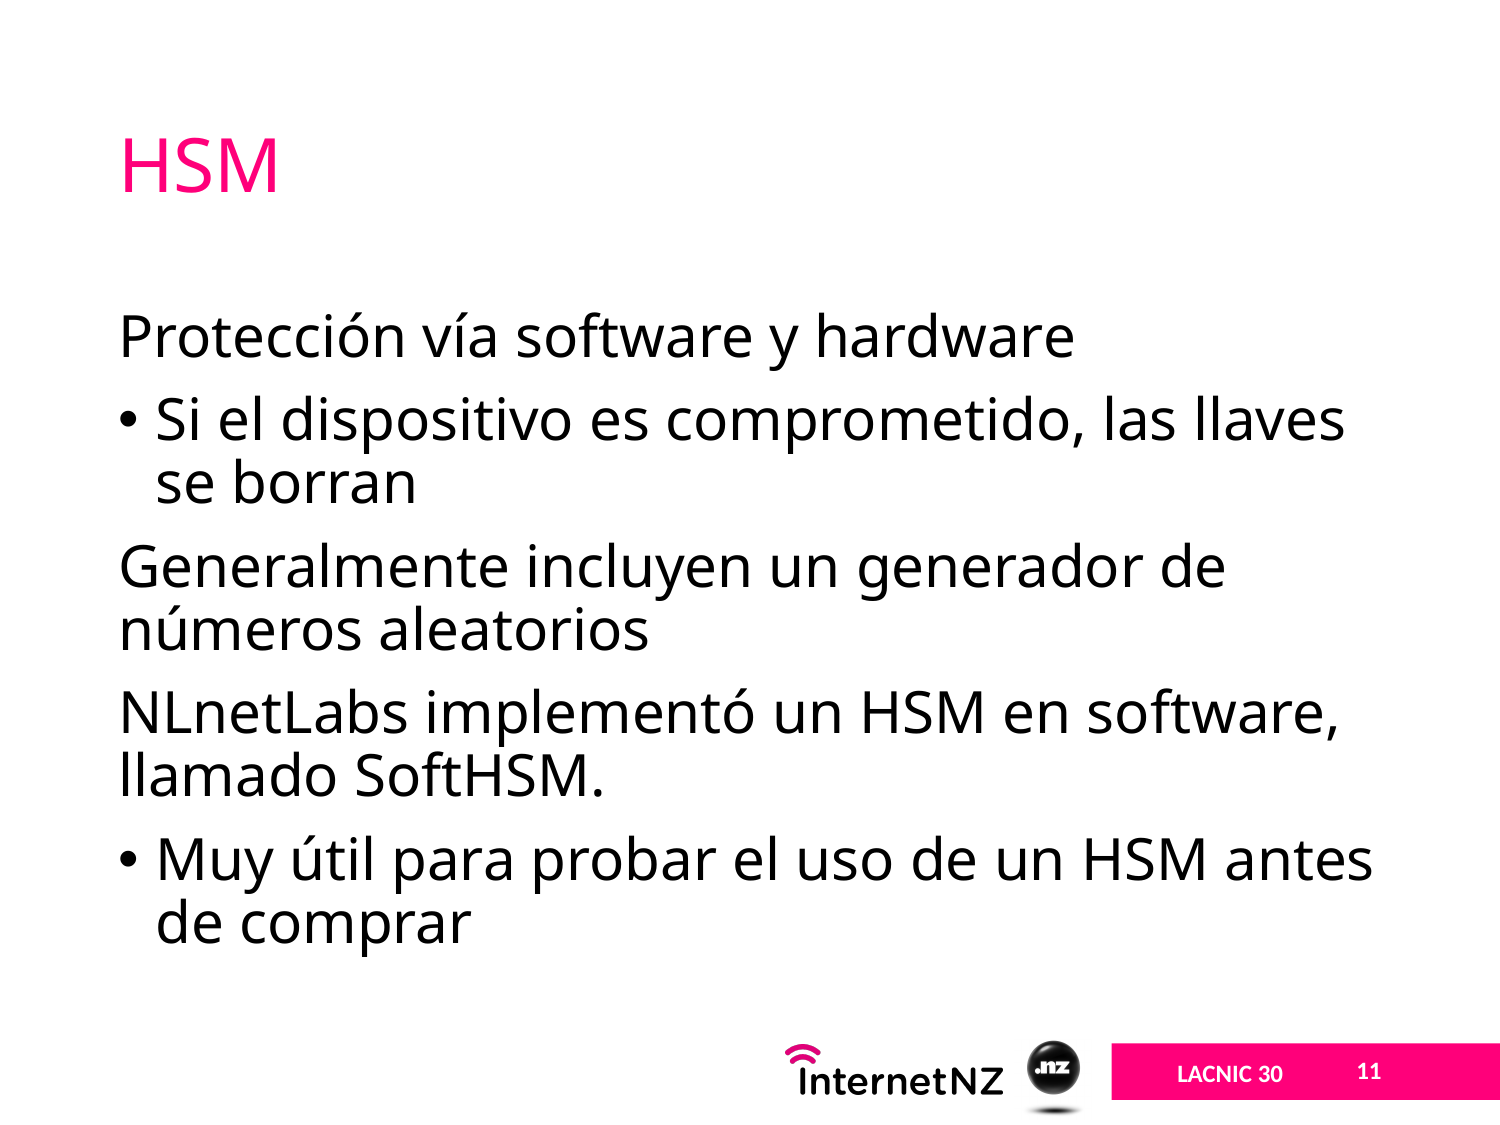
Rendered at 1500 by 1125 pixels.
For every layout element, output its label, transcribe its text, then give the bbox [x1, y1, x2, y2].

picture [1014, 1039, 1092, 1120]
list Protección vía software y hardware Si el dispositivo es comprometido, las llaves se borran Generalmente incluyen un generador de números aleatorios NLnetLabs implementó un HSM en software, llamado SoftHSM. Muy útil para probar el uso de un HSM antes de comprar [103, 299, 1397, 1014]
picture [785, 1044, 1003, 1095]
slide_number LACNIC 30 [1119, 1057, 1299, 1087]
slide_number 11 [1314, 1052, 1397, 1087]
title HSM [103, 59, 1397, 278]
